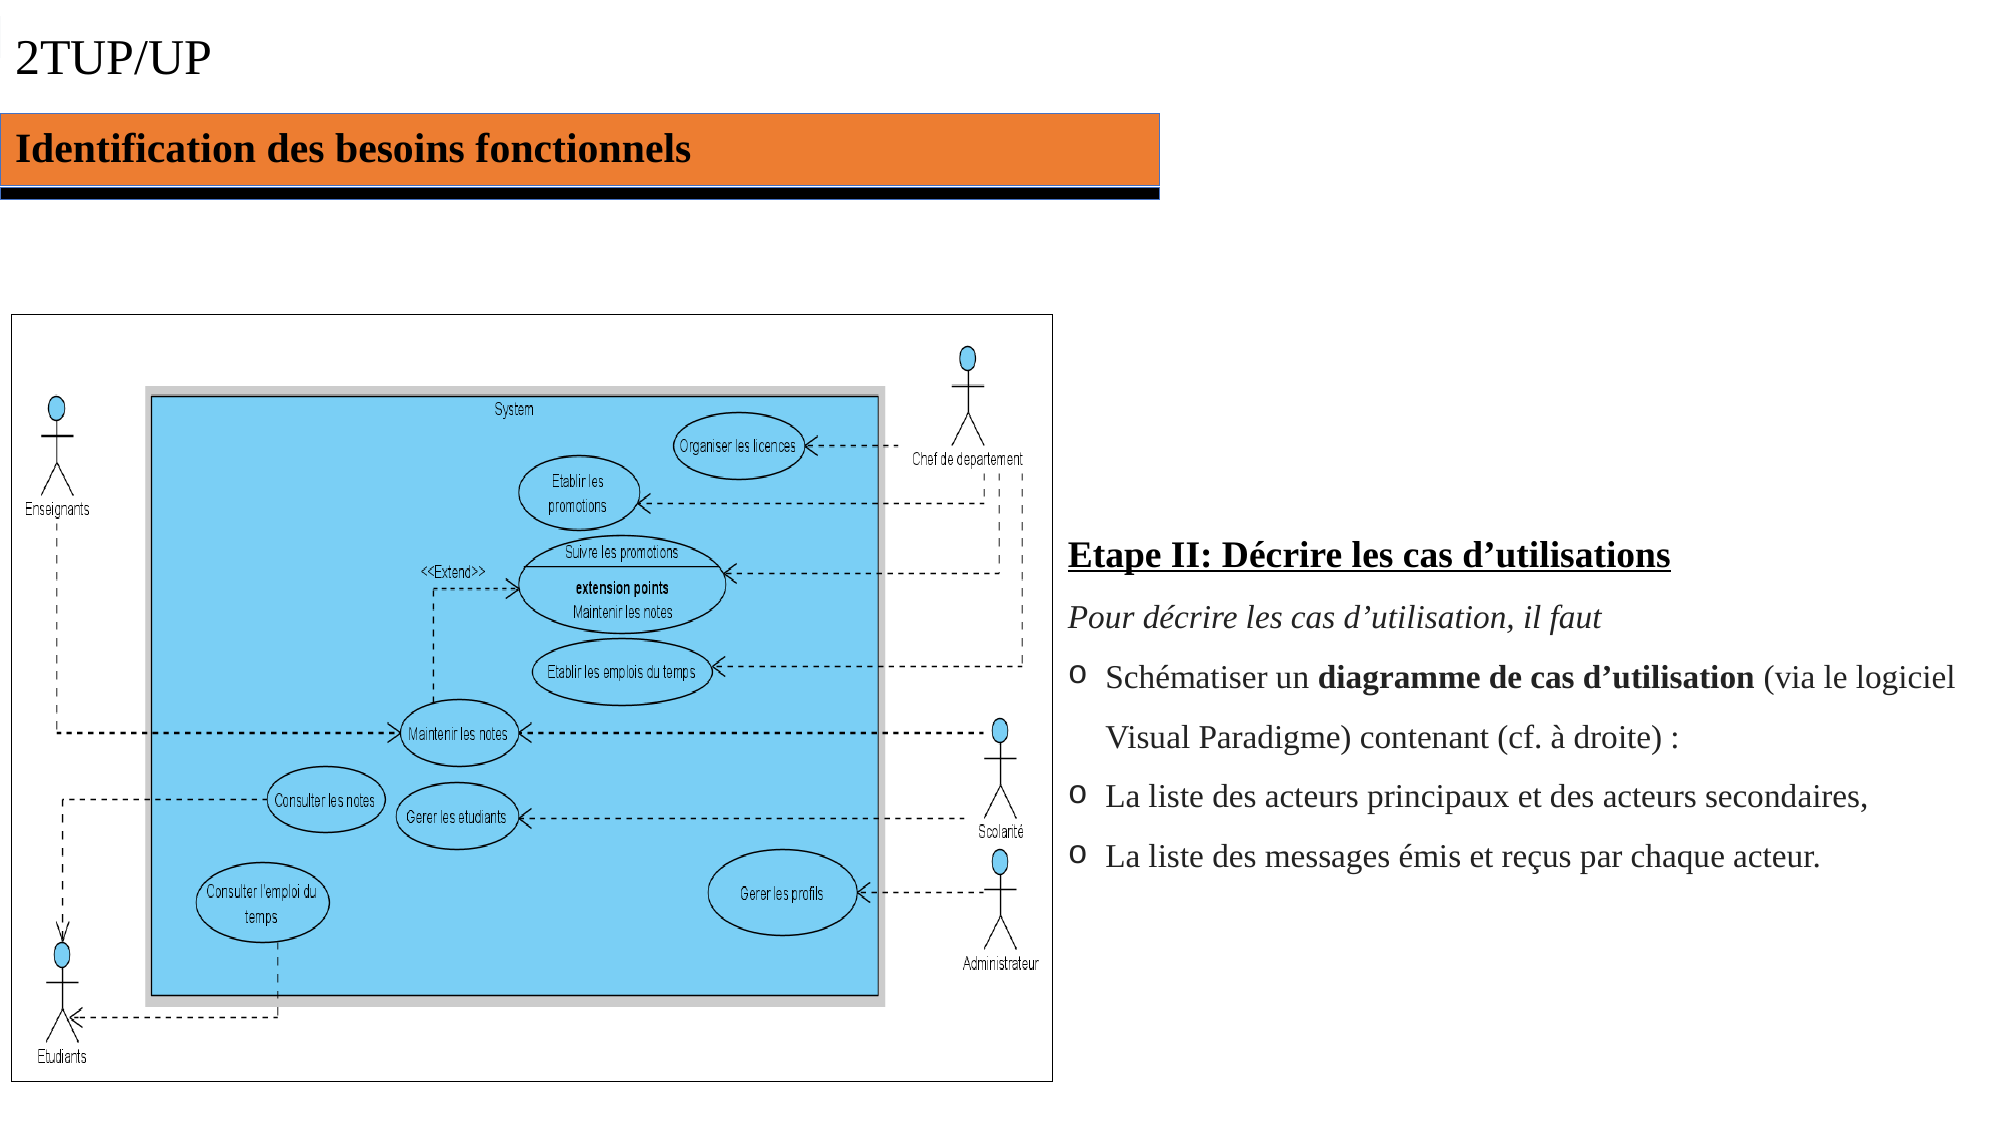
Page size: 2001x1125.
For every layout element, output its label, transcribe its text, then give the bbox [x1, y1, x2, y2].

text_box Identification des besoins fonctionnels [0, 113, 1160, 186]
title 2TUP/UP [0, 29, 1971, 87]
text_box [0, 187, 1160, 200]
list Etape II: Décrire les cas d’utilisations Pour décrire les cas d’utilisation, il faut Schématiser un diagramme de cas d’utilisation (via le logiciel Visual Paradigme) contenant (cf. à droite) : La liste des acteurs principaux et des acteurs secondaires, La liste des messages émis et reçus par chaque acteur. [1053, 500, 1984, 894]
picture [11, 314, 1053, 1082]
